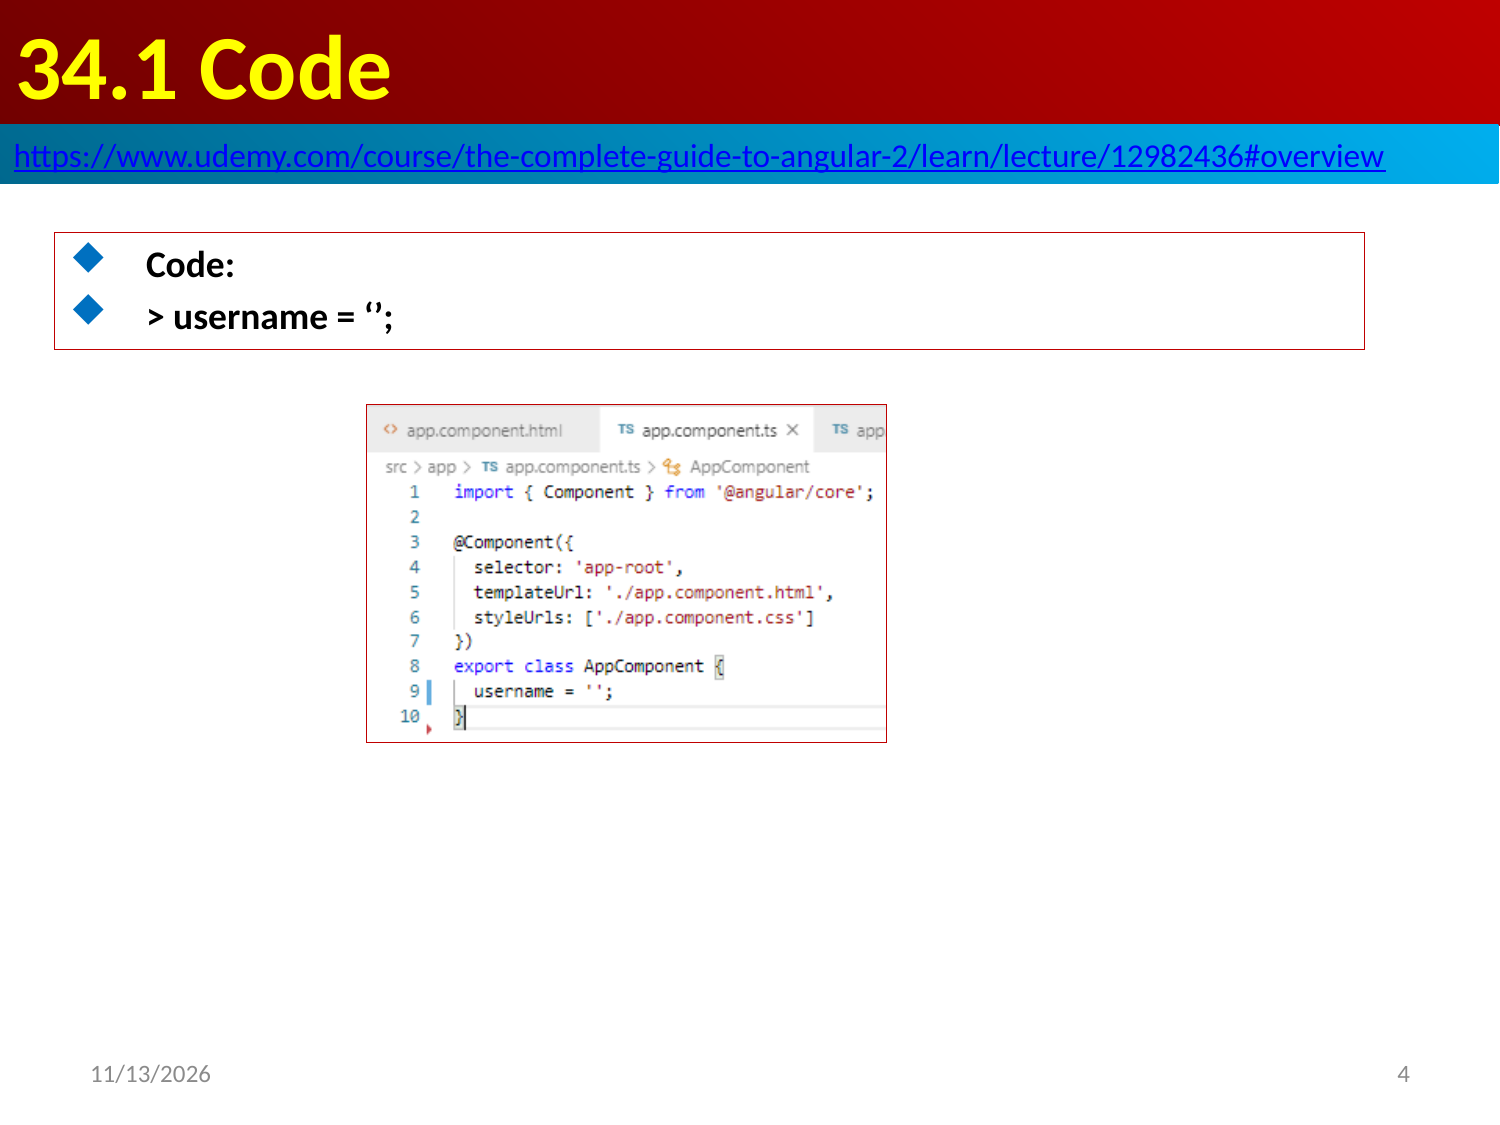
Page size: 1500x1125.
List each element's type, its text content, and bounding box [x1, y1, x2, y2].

text_box https://www.udemy.com/course/the-complete-guide-to-angular-2/learn/lecture/12982436#overview [0, 124, 1499, 184]
slide_number 4 [1074, 1042, 1425, 1103]
title 34.1 Code [0, 0, 1500, 126]
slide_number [75, 1042, 425, 1103]
subtitle Code: > username = ‘’; [54, 232, 1365, 350]
picture [366, 404, 888, 743]
